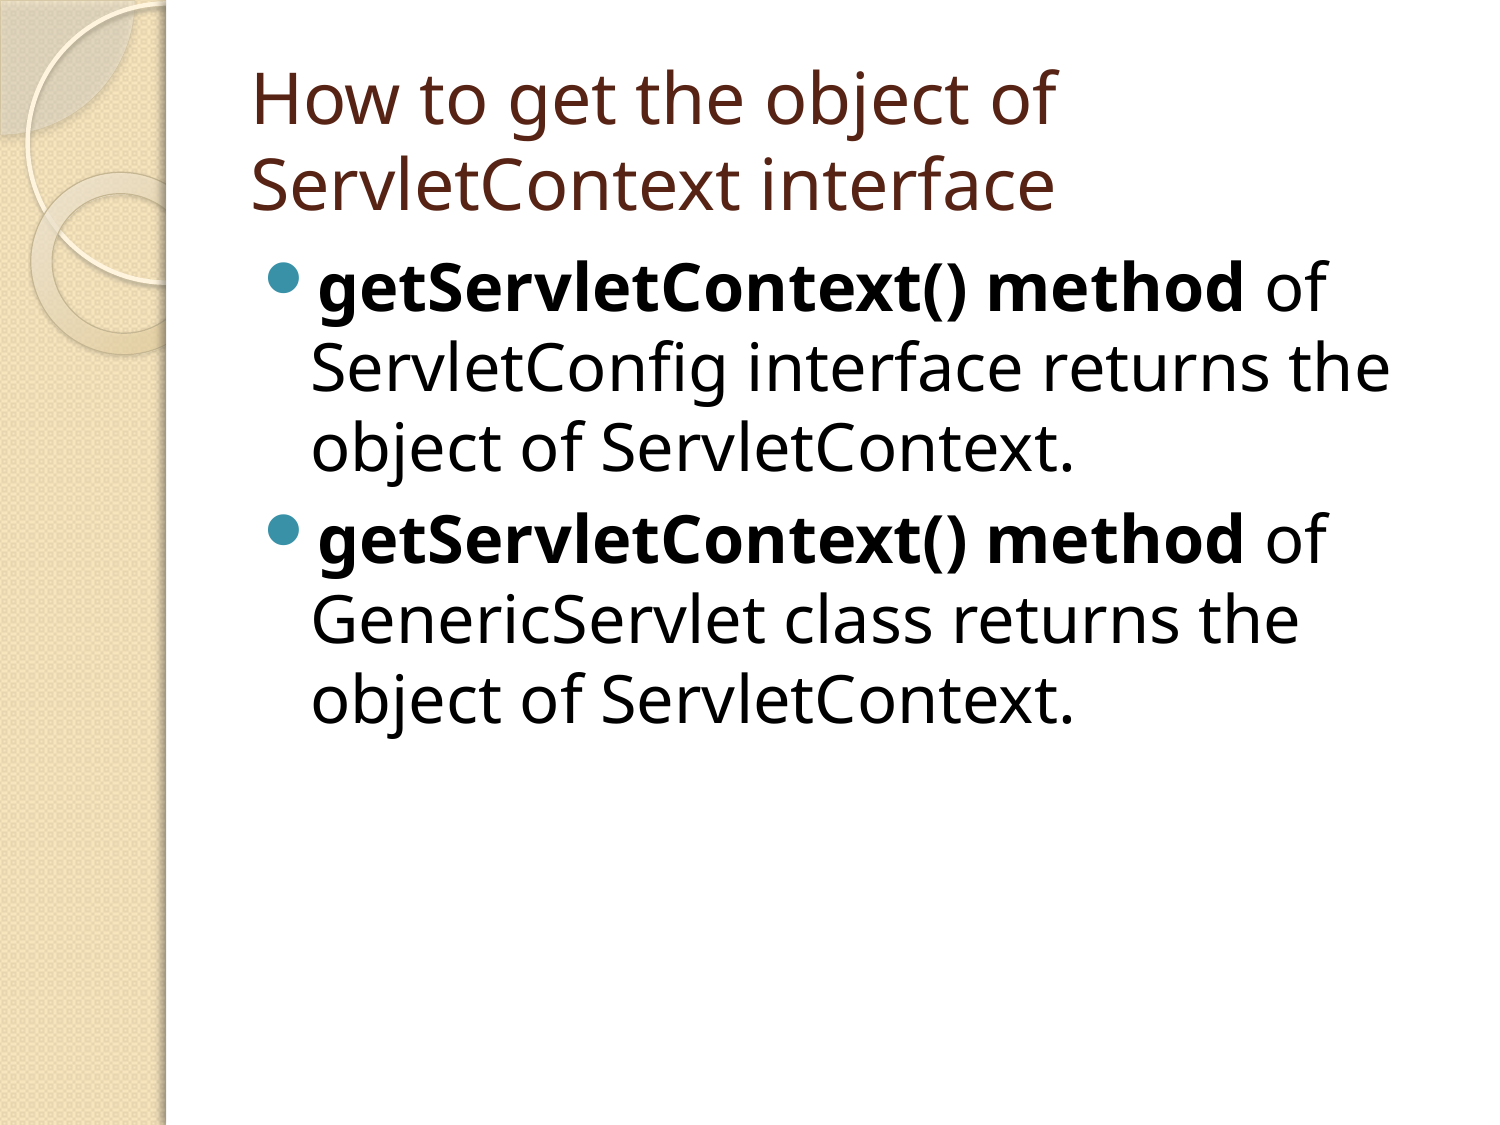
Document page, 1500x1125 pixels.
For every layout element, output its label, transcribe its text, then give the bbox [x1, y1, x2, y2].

list getServletContext() method of ServletConfig interface returns the object of ServletContext. getServletContext() method of GenericServlet class returns the object of ServletContext. [235, 237, 1466, 1025]
title How to get the object of ServletContext interface [235, 45, 1466, 233]
